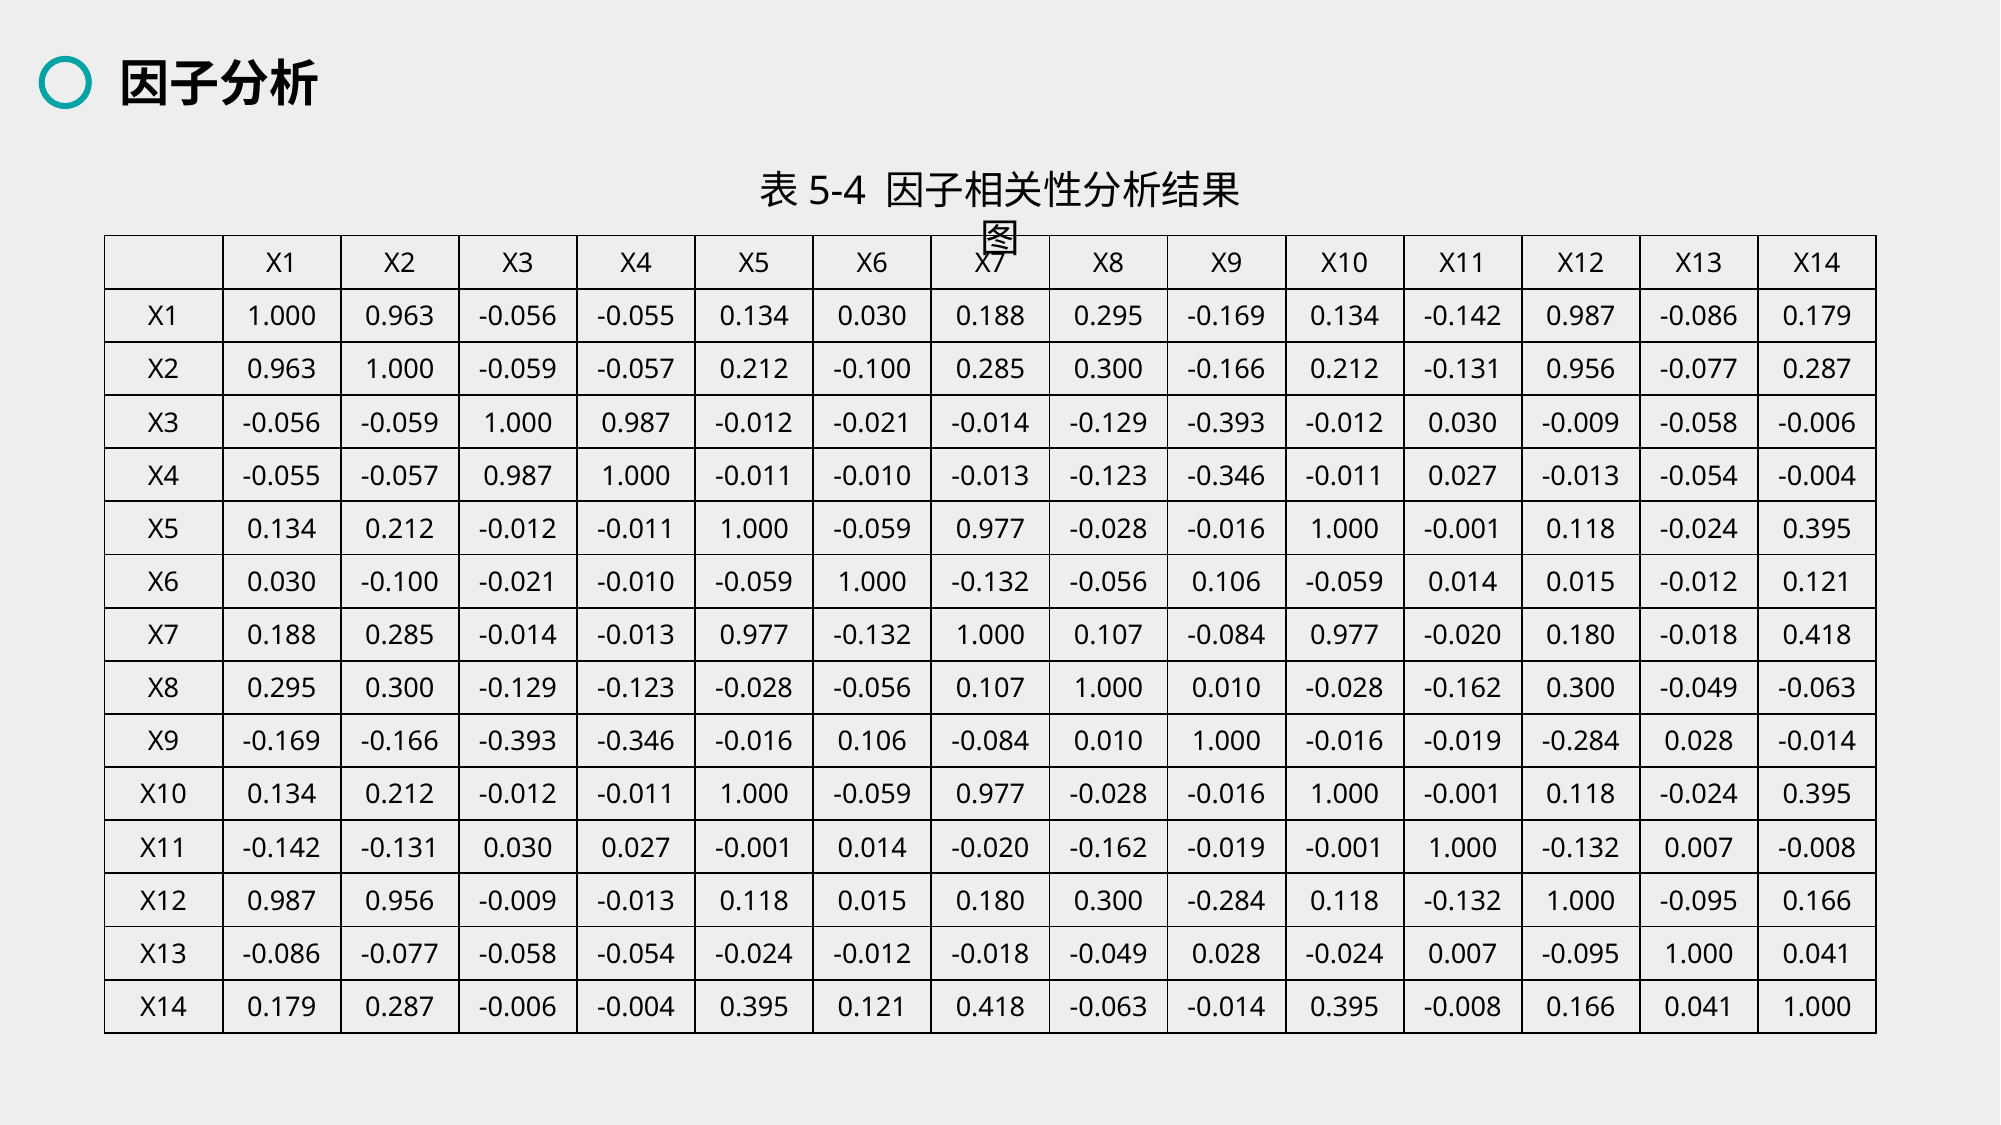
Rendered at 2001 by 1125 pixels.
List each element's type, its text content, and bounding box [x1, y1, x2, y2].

table_cell 1.000 [1168, 715, 1285, 766]
table_cell -0.162 [1405, 662, 1521, 713]
table_cell -0.010 [814, 449, 930, 500]
table_cell -0.019 [1405, 715, 1521, 766]
table_cell 0.007 [1641, 821, 1757, 872]
table_cell -0.012 [1287, 396, 1403, 447]
table_cell 0.987 [224, 874, 340, 926]
table_header X12 [1523, 236, 1639, 288]
table_cell X1 [105, 290, 222, 341]
table_header X10 [1287, 236, 1403, 288]
table_cell 1.000 [1523, 874, 1639, 926]
table_cell -0.020 [932, 821, 1049, 872]
table_cell 0.977 [1287, 609, 1403, 660]
table_cell 0.166 [1523, 981, 1639, 1032]
table_cell -0.132 [814, 609, 930, 660]
table_cell -0.142 [1405, 290, 1521, 341]
table_cell 1.000 [1641, 927, 1757, 979]
table_cell -0.059 [1287, 555, 1403, 607]
table_cell 0.212 [1287, 343, 1403, 394]
table_cell 0.118 [696, 874, 812, 926]
table_cell 0.014 [1405, 555, 1521, 607]
table_cell -0.012 [1641, 555, 1757, 607]
table_cell 0.030 [1405, 396, 1521, 447]
table_cell -0.049 [1641, 662, 1757, 713]
table_cell -0.166 [342, 715, 458, 766]
table_cell 0.987 [578, 396, 694, 447]
table_cell 0.134 [1287, 290, 1403, 341]
table_cell -0.129 [1050, 396, 1167, 447]
table_cell -0.012 [460, 768, 576, 819]
table_cell -0.123 [578, 662, 694, 713]
table_cell -0.013 [932, 449, 1049, 500]
table_cell -0.011 [578, 768, 694, 819]
table_cell X5 [105, 502, 222, 554]
table_cell X8 [105, 662, 222, 713]
table_cell 0.030 [814, 290, 930, 341]
table_cell X9 [105, 715, 222, 766]
table_cell 0.015 [1523, 555, 1639, 607]
table_cell -0.131 [342, 821, 458, 872]
table_header X13 [1641, 236, 1757, 288]
table_cell 0.395 [1759, 502, 1875, 554]
table_cell 0.118 [1287, 874, 1403, 926]
table_cell 0.121 [1759, 555, 1875, 607]
table_cell 0.106 [1168, 555, 1285, 607]
table_cell 1.000 [460, 396, 576, 447]
table_cell 0.287 [1759, 343, 1875, 394]
table_cell 0.287 [342, 981, 458, 1032]
table_cell 0.030 [224, 555, 340, 607]
table_cell -0.021 [460, 555, 576, 607]
table_cell X3 [105, 396, 222, 447]
table_cell 0.300 [1050, 874, 1167, 926]
table_cell -0.024 [1641, 768, 1757, 819]
table_cell X12 [105, 874, 222, 926]
table_cell -0.077 [1641, 343, 1757, 394]
table_cell -0.393 [460, 715, 576, 766]
table_cell -0.123 [1050, 449, 1167, 500]
table_header X5 [696, 236, 812, 288]
table_cell 0.418 [1759, 609, 1875, 660]
table_cell 0.212 [342, 768, 458, 819]
table_header X9 [1168, 236, 1285, 288]
table_cell -0.024 [1641, 502, 1757, 554]
table_cell X2 [105, 343, 222, 394]
table_cell -0.346 [1168, 449, 1285, 500]
table_cell 0.030 [460, 821, 576, 872]
table_cell X6 [105, 555, 222, 607]
table_cell 0.956 [1523, 343, 1639, 394]
table_cell 0.188 [224, 609, 340, 660]
table_cell -0.162 [1050, 821, 1167, 872]
table_cell 0.295 [224, 662, 340, 713]
table_cell -0.056 [1050, 555, 1167, 607]
table_cell 0.179 [224, 981, 340, 1032]
table_cell -0.054 [578, 927, 694, 979]
table_cell 0.418 [932, 981, 1049, 1032]
table_header [105, 236, 222, 288]
table_cell 0.015 [814, 874, 930, 926]
table_cell -0.010 [578, 555, 694, 607]
table_cell -0.059 [460, 343, 576, 394]
table_cell -0.016 [696, 715, 812, 766]
table_cell 0.395 [1759, 768, 1875, 819]
table_cell 0.180 [932, 874, 1049, 926]
table_cell -0.028 [1287, 662, 1403, 713]
table_cell 1.000 [696, 768, 812, 819]
table_cell 0.300 [1523, 662, 1639, 713]
table_cell -0.014 [460, 609, 576, 660]
table_cell -0.012 [696, 396, 812, 447]
table_cell -0.019 [1168, 821, 1285, 872]
table_cell -0.077 [342, 927, 458, 979]
table_cell -0.016 [1168, 502, 1285, 554]
table_cell -0.024 [1287, 927, 1403, 979]
table_cell 1.000 [696, 502, 812, 554]
table_cell -0.008 [1759, 821, 1875, 872]
table_cell 1.000 [1287, 502, 1403, 554]
table_cell 0.395 [1287, 981, 1403, 1032]
table_cell -0.004 [578, 981, 694, 1032]
table_cell -0.166 [1168, 343, 1285, 394]
table_cell -0.009 [1523, 396, 1639, 447]
table_cell X14 [105, 981, 222, 1032]
table_cell 0.041 [1641, 981, 1757, 1032]
table_cell 0.188 [932, 290, 1049, 341]
table_cell -0.059 [814, 502, 930, 554]
table_cell X4 [105, 449, 222, 500]
table_cell -0.001 [1405, 502, 1521, 554]
table_cell 1.000 [578, 449, 694, 500]
table_cell -0.393 [1168, 396, 1285, 447]
table_cell 1.000 [1287, 768, 1403, 819]
table_header X7 [932, 268, 1049, 288]
table_cell X10 [105, 768, 222, 819]
table_cell -0.058 [1641, 396, 1757, 447]
table_cell -0.028 [1050, 768, 1167, 819]
table_header X1 [224, 236, 340, 288]
table_cell 0.007 [1405, 927, 1521, 979]
table_cell 1.000 [1405, 821, 1521, 872]
table_cell -0.169 [224, 715, 340, 766]
table_cell -0.132 [1523, 821, 1639, 872]
table_cell 0.134 [696, 290, 812, 341]
table_cell 0.180 [1523, 609, 1639, 660]
table_cell -0.056 [814, 662, 930, 713]
table_cell -0.055 [224, 449, 340, 500]
table_header X14 [1759, 236, 1875, 288]
table_cell 0.041 [1759, 927, 1875, 979]
table_cell 1.000 [1759, 981, 1875, 1032]
table_cell -0.056 [224, 396, 340, 447]
table_cell -0.012 [814, 927, 930, 979]
table_cell -0.006 [1759, 396, 1875, 447]
table_cell 0.010 [1168, 662, 1285, 713]
table_cell -0.008 [1405, 981, 1521, 1032]
table_cell 0.118 [1523, 768, 1639, 819]
table_cell 1.000 [932, 609, 1049, 660]
table_cell 1.000 [814, 555, 930, 607]
table_cell 0.295 [1050, 290, 1167, 341]
table_cell 0.134 [224, 768, 340, 819]
table_cell 0.987 [460, 449, 576, 500]
table_cell -0.057 [342, 449, 458, 500]
table_cell 0.395 [696, 981, 812, 1032]
table_cell -0.100 [814, 343, 930, 394]
table_cell -0.020 [1405, 609, 1521, 660]
table_cell 0.977 [932, 502, 1049, 554]
table_header X4 [578, 236, 694, 288]
table_cell 0.028 [1641, 715, 1757, 766]
table_cell 0.212 [342, 502, 458, 554]
table_cell -0.169 [1168, 290, 1285, 341]
table_cell -0.006 [460, 981, 576, 1032]
table_header X8 [1050, 268, 1167, 288]
table_cell X7 [105, 609, 222, 660]
table_cell 0.107 [1050, 609, 1167, 660]
text_box 表5-4 因子相关性分析结果图 [725, 157, 1275, 268]
table_cell X13 [105, 927, 222, 979]
table_cell 0.977 [696, 609, 812, 660]
table_cell -0.013 [1523, 449, 1639, 500]
table_cell -0.284 [1523, 715, 1639, 766]
table_cell X11 [105, 821, 222, 872]
table_header X2 [342, 236, 458, 288]
table_cell -0.132 [1405, 874, 1521, 926]
table_cell -0.018 [1641, 609, 1757, 660]
table_cell -0.009 [460, 874, 576, 926]
table_cell -0.129 [460, 662, 576, 713]
table_cell -0.014 [932, 396, 1049, 447]
table_cell 1.000 [342, 343, 458, 394]
table_cell 0.285 [342, 609, 458, 660]
table_cell 0.121 [814, 981, 930, 1032]
table_cell -0.001 [696, 821, 812, 872]
table_cell -0.084 [1168, 609, 1285, 660]
table_cell -0.049 [1050, 927, 1167, 979]
table_cell -0.001 [1405, 768, 1521, 819]
table_cell -0.054 [1641, 449, 1757, 500]
table_cell 0.027 [1405, 449, 1521, 500]
table_cell -0.100 [342, 555, 458, 607]
table_cell -0.012 [460, 502, 576, 554]
table_cell -0.131 [1405, 343, 1521, 394]
table_cell -0.011 [578, 502, 694, 554]
table_header X11 [1405, 236, 1521, 288]
table_cell -0.021 [814, 396, 930, 447]
table_cell -0.058 [460, 927, 576, 979]
table_cell -0.024 [696, 927, 812, 979]
table_header X3 [460, 236, 576, 288]
table_cell -0.084 [932, 715, 1049, 766]
table_cell -0.004 [1759, 449, 1875, 500]
table_cell -0.095 [1641, 874, 1757, 926]
table_cell -0.001 [1287, 821, 1403, 872]
table_cell -0.056 [460, 290, 576, 341]
table_cell -0.018 [932, 927, 1049, 979]
table_cell 0.107 [932, 662, 1049, 713]
table_cell -0.016 [1168, 768, 1285, 819]
table_cell -0.346 [578, 715, 694, 766]
table_cell -0.086 [224, 927, 340, 979]
table_header X6 [814, 268, 930, 288]
table_cell 0.956 [342, 874, 458, 926]
table_cell -0.014 [1168, 981, 1285, 1032]
table_cell -0.055 [578, 290, 694, 341]
table_cell -0.132 [932, 555, 1049, 607]
table_cell 0.300 [1050, 343, 1167, 394]
table_cell -0.059 [696, 555, 812, 607]
table_cell -0.028 [1050, 502, 1167, 554]
table_cell 0.963 [224, 343, 340, 394]
table_cell 1.000 [1050, 662, 1167, 713]
table_cell -0.011 [1287, 449, 1403, 500]
table_cell -0.013 [578, 609, 694, 660]
text_box 因子分析 [104, 44, 339, 120]
table_cell -0.086 [1641, 290, 1757, 341]
table_cell 0.134 [224, 502, 340, 554]
table_cell 0.285 [932, 343, 1049, 394]
table_cell 0.014 [814, 821, 930, 872]
table_cell -0.063 [1050, 981, 1167, 1032]
table_cell 0.179 [1759, 290, 1875, 341]
table_cell -0.011 [696, 449, 812, 500]
table_cell 0.118 [1523, 502, 1639, 554]
table_cell -0.063 [1759, 662, 1875, 713]
table_cell 0.963 [342, 290, 458, 341]
table_cell 0.977 [932, 768, 1049, 819]
table_cell -0.014 [1759, 715, 1875, 766]
table_cell 0.166 [1759, 874, 1875, 926]
table_cell 0.212 [696, 343, 812, 394]
table_cell 0.010 [1050, 715, 1167, 766]
table_cell -0.013 [578, 874, 694, 926]
table_cell 0.987 [1523, 290, 1639, 341]
table_cell 1.000 [224, 290, 340, 341]
table_cell -0.057 [578, 343, 694, 394]
table_cell 0.300 [342, 662, 458, 713]
table_cell -0.028 [696, 662, 812, 713]
table_cell -0.016 [1287, 715, 1403, 766]
table_cell 0.106 [814, 715, 930, 766]
table_cell -0.142 [224, 821, 340, 872]
table_cell 0.028 [1168, 927, 1285, 979]
table_cell -0.059 [814, 768, 930, 819]
text_box [37, 54, 93, 111]
table_cell -0.284 [1168, 874, 1285, 926]
table_cell -0.059 [342, 396, 458, 447]
table_cell -0.095 [1523, 927, 1639, 979]
table_cell 0.027 [578, 821, 694, 872]
